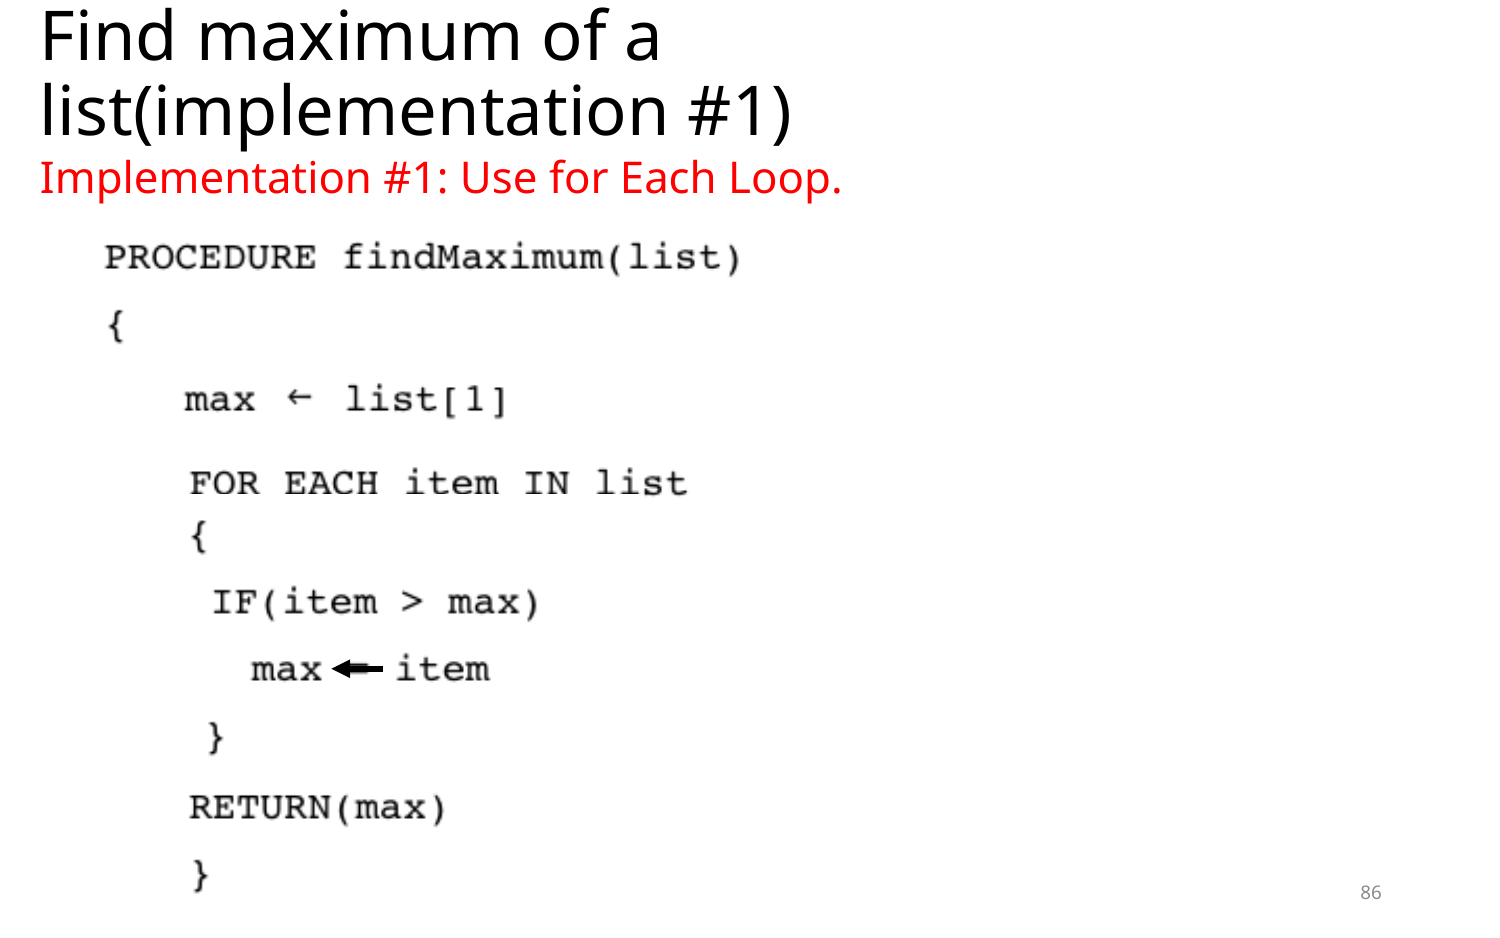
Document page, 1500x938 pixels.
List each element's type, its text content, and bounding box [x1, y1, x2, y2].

title Find maximum of a list(implementation #1) [25, 18, 1319, 133]
list Implementation #1: Use for Each Loop. [25, 147, 1465, 919]
picture [167, 447, 754, 921]
picture [169, 362, 554, 432]
picture [84, 225, 791, 359]
slide_number 86 [1059, 868, 1397, 919]
